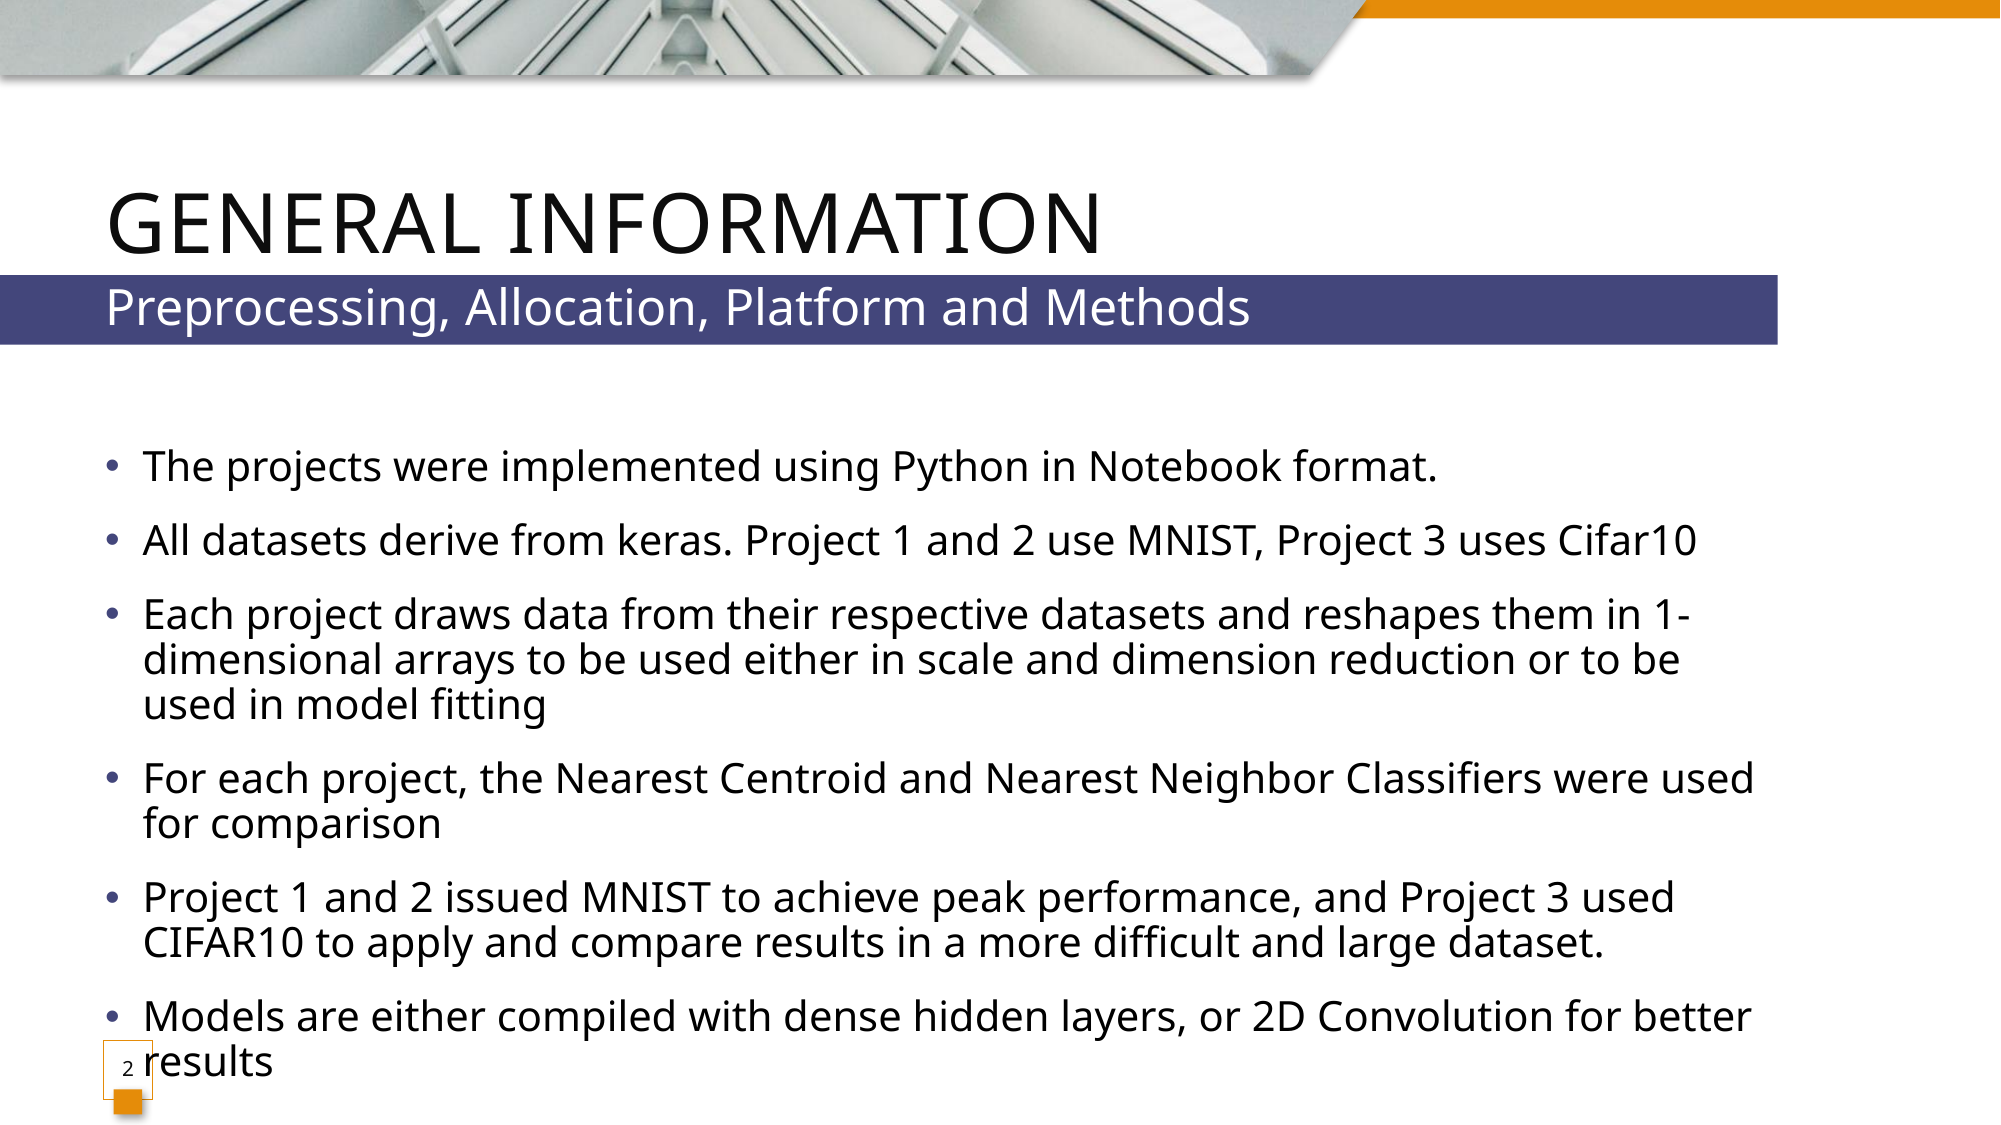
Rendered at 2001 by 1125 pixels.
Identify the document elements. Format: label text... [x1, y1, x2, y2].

text_box [113, 1089, 143, 1115]
list Preprocessing, Allocation, Platform and Methods [0, 275, 1778, 345]
picture [0, 0, 1367, 76]
title General information [90, 162, 1863, 279]
slide_number 2 [103, 1040, 153, 1100]
list The projects were implemented using Python in Notebook format. All datasets derive from keras. Project 1 and 2 use MNIST, Project 3 uses Cifar10 Each project draws data from their respective datasets and reshapes them in 1-dimensional arrays to be used either in scale and dimension reduction or to be used in model fitting For each project, the Nearest Centroid and Nearest Neighbor Classifiers were used for comparison Project 1 and 2 issued MNIST to achieve peak performance, and Project 3 used CIFAR10 to apply and compare results in a more difficult and large dataset. Models are either compiled with dense hidden layers, or 2D Convolution for better results [90, 437, 1778, 1038]
